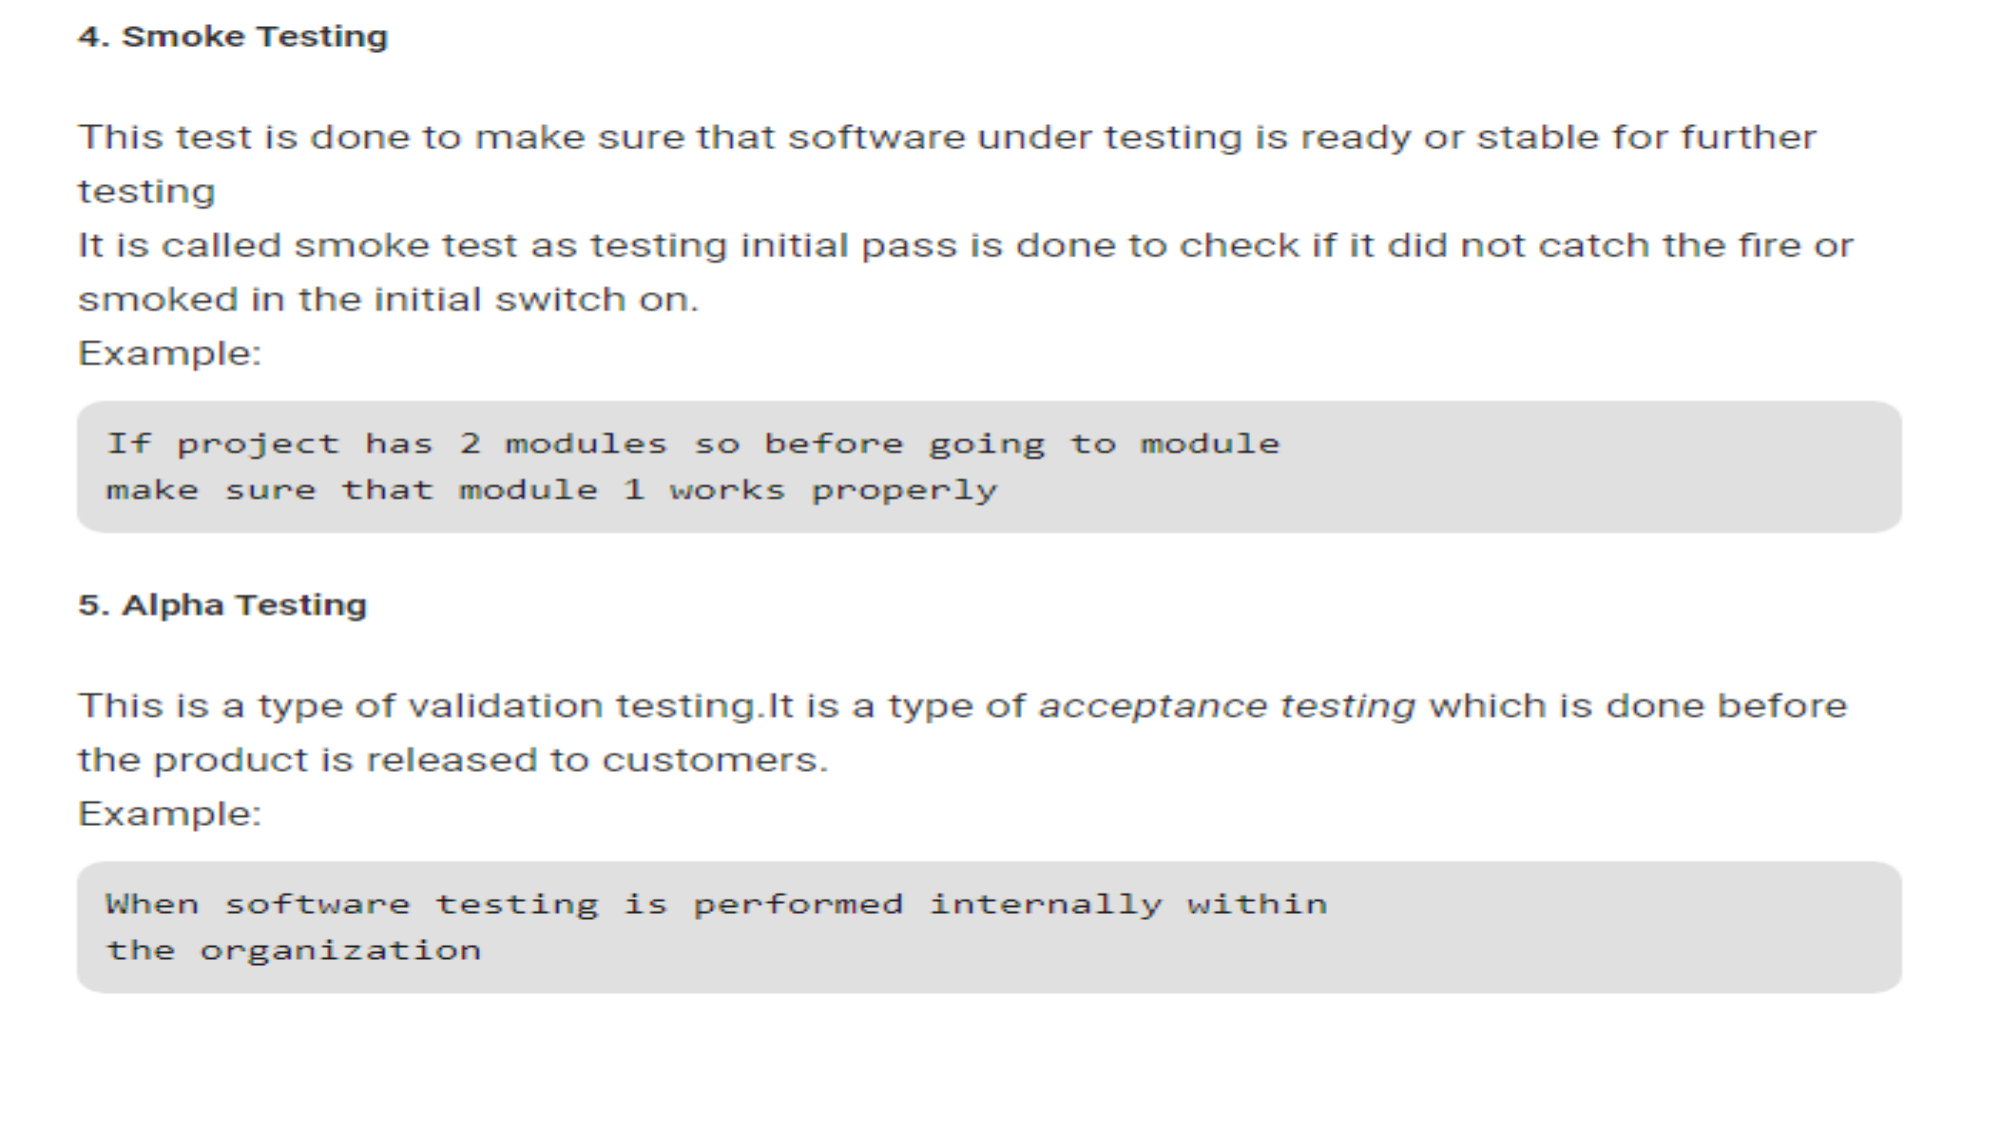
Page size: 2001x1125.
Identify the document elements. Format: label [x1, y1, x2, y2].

list [37, 7, 1943, 1014]
